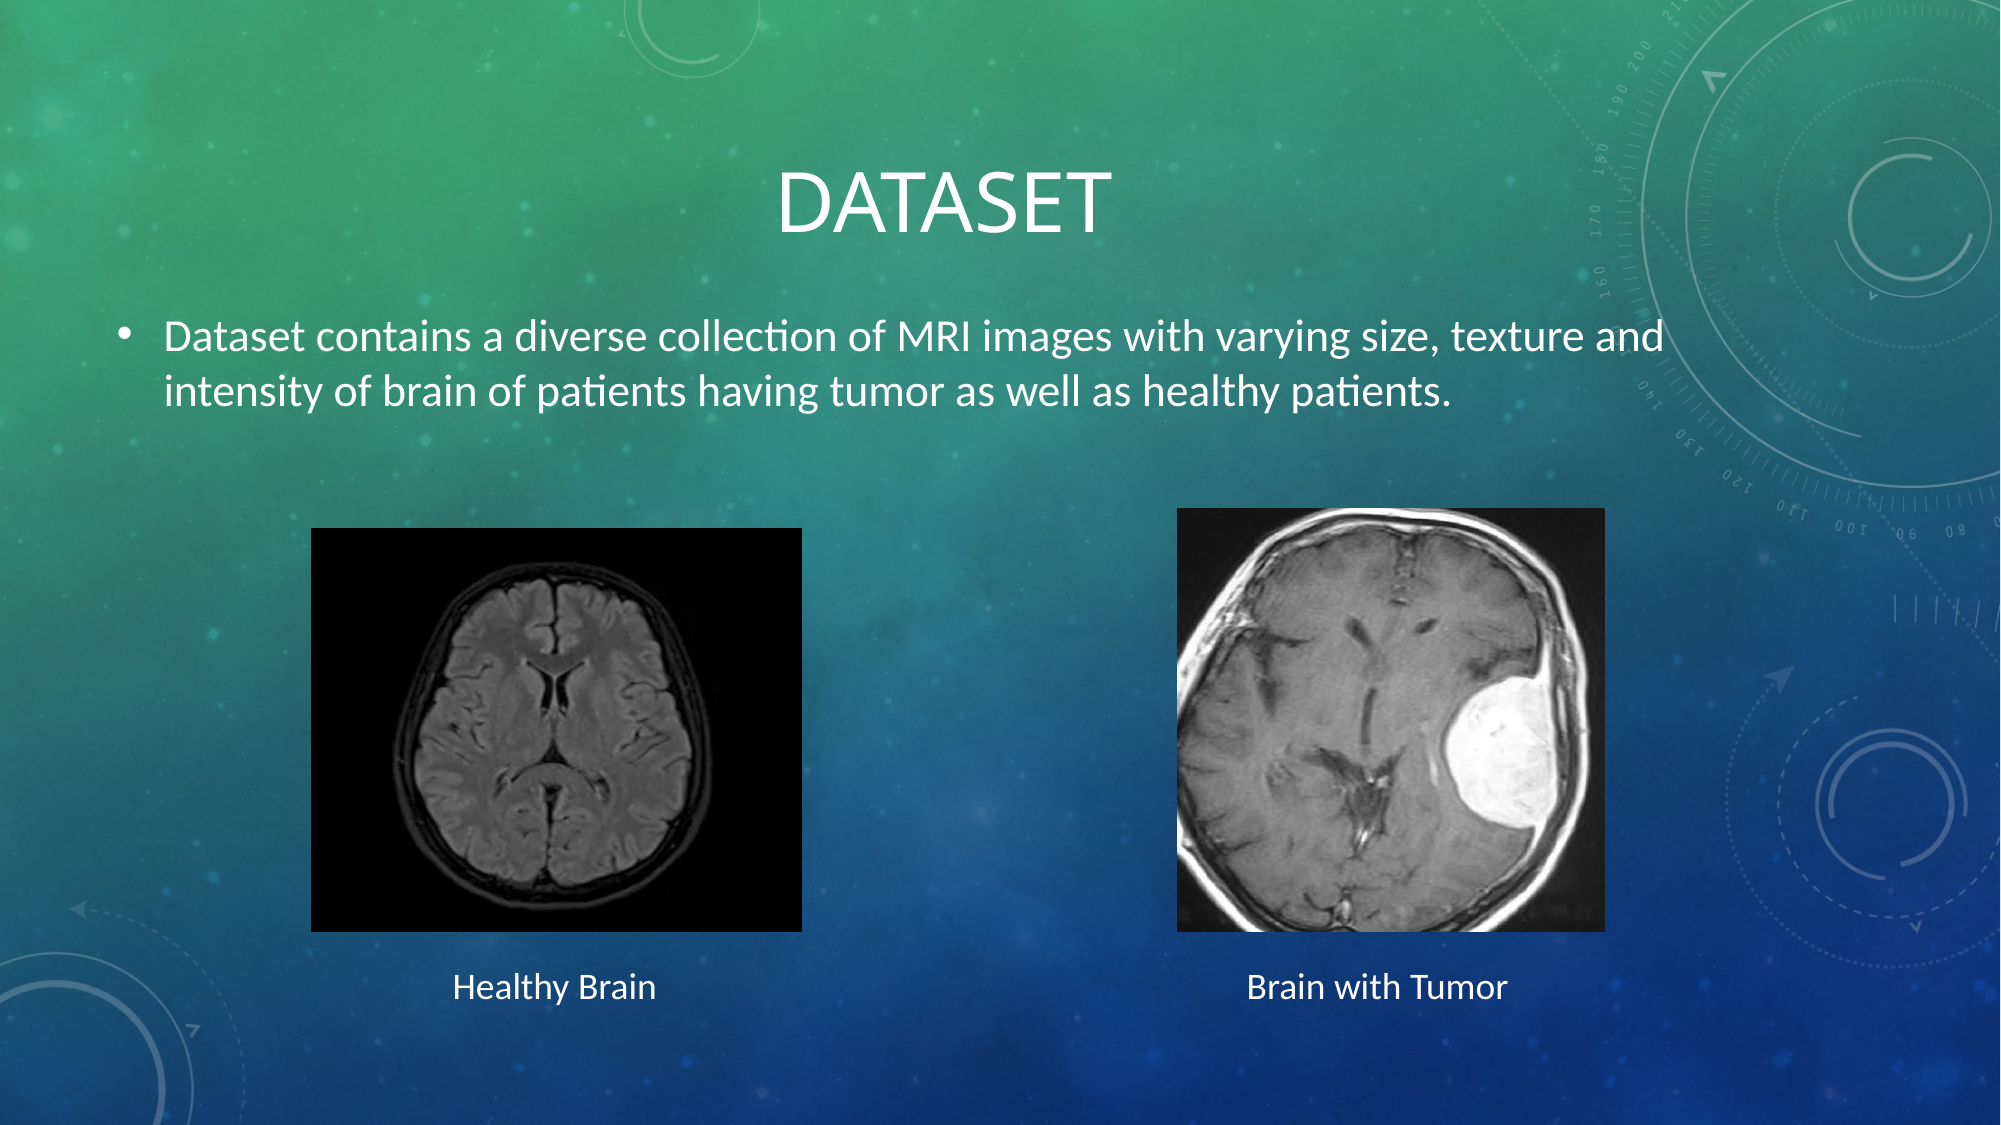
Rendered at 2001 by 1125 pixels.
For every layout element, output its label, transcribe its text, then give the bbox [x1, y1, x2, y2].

picture [0, 0, 2001, 1125]
title Dataset [112, 99, 1775, 297]
list Dataset contains a diverse collection of MRI images with varying size, texture and intensity of brain of patients having tumor as well as healthy patients. [101, 297, 1775, 555]
text_box Healthy Brain [438, 955, 809, 1015]
text_box Brain with Tumor [1231, 955, 1551, 1015]
